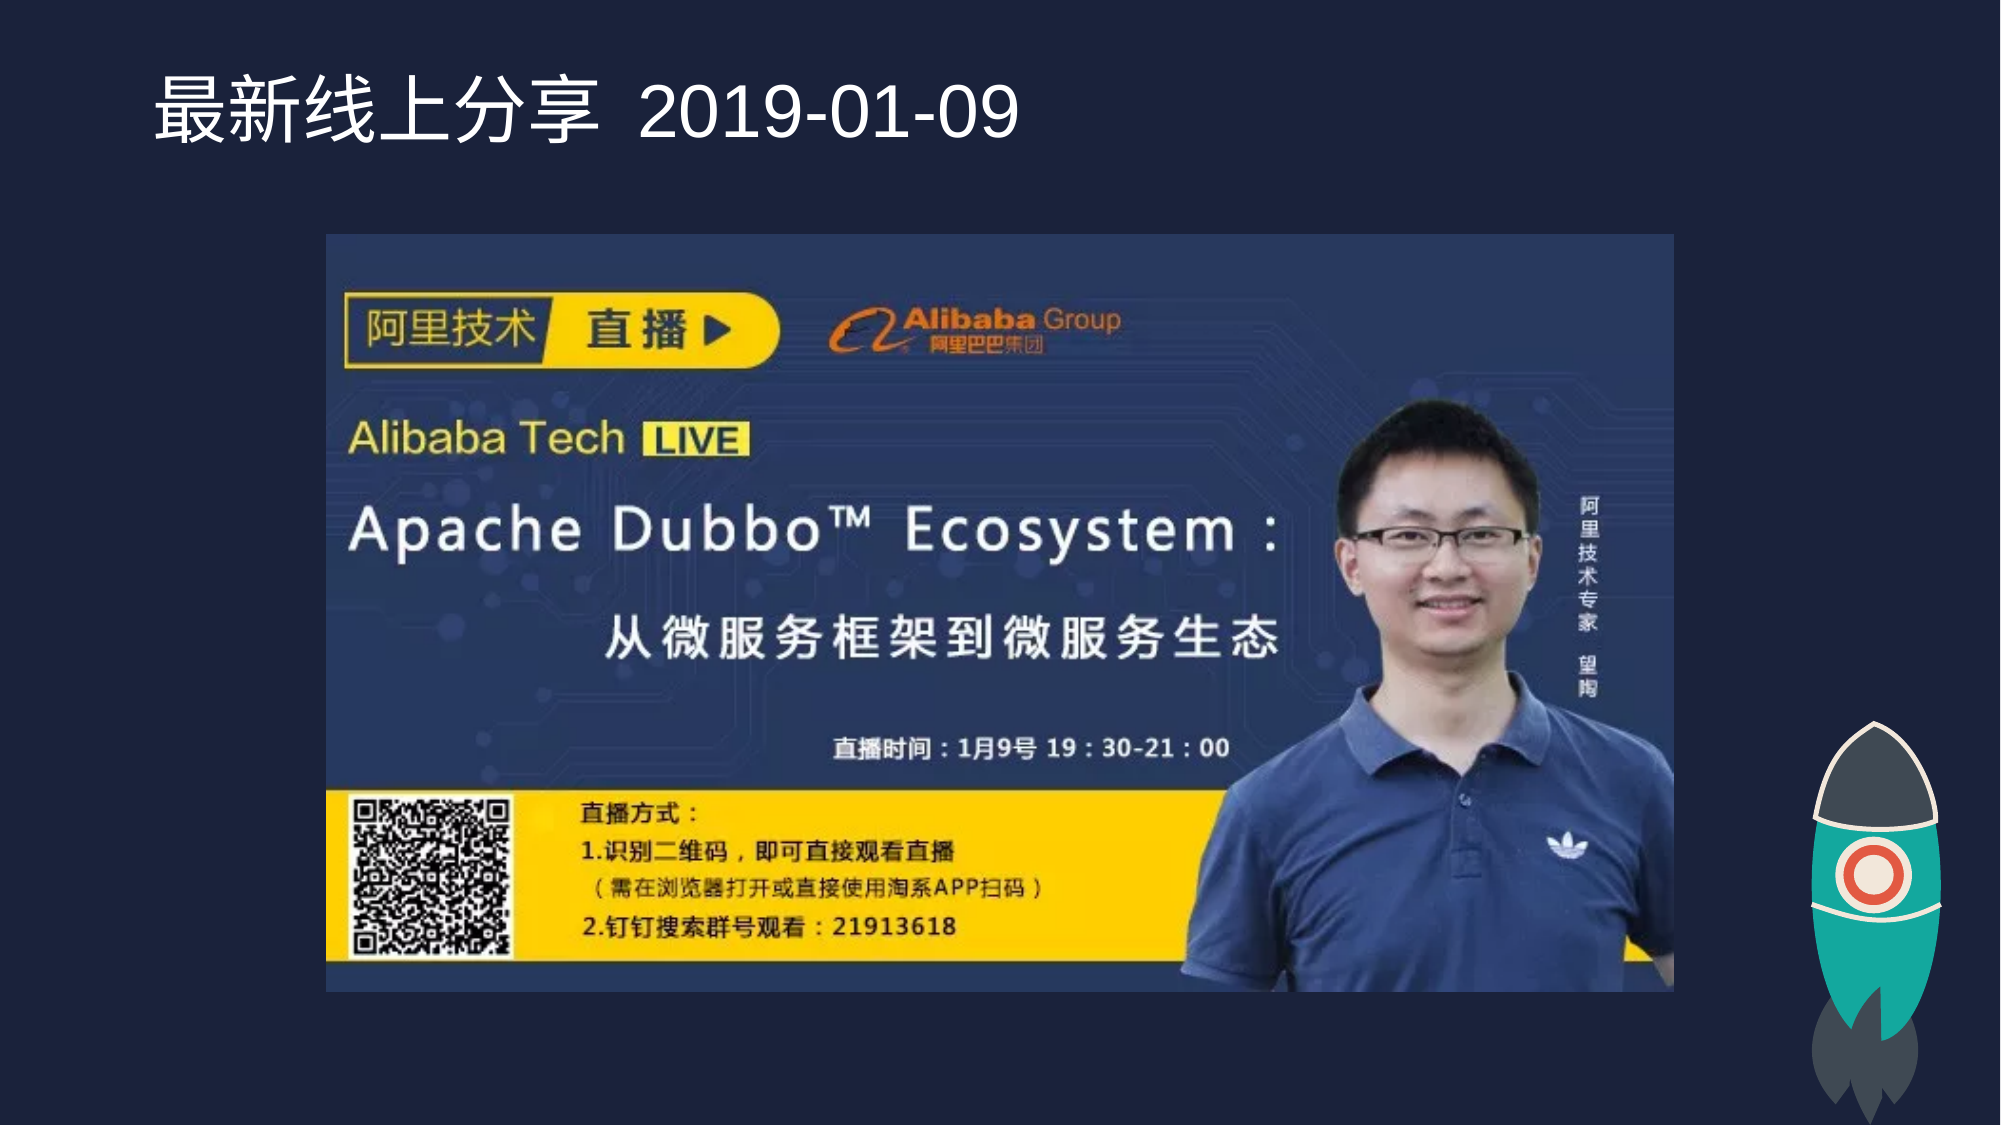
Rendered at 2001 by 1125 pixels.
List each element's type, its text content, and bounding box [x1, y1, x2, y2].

title 最新线上分享 2019-01-09 [137, 42, 1863, 184]
picture [0, 0, 2001, 1125]
